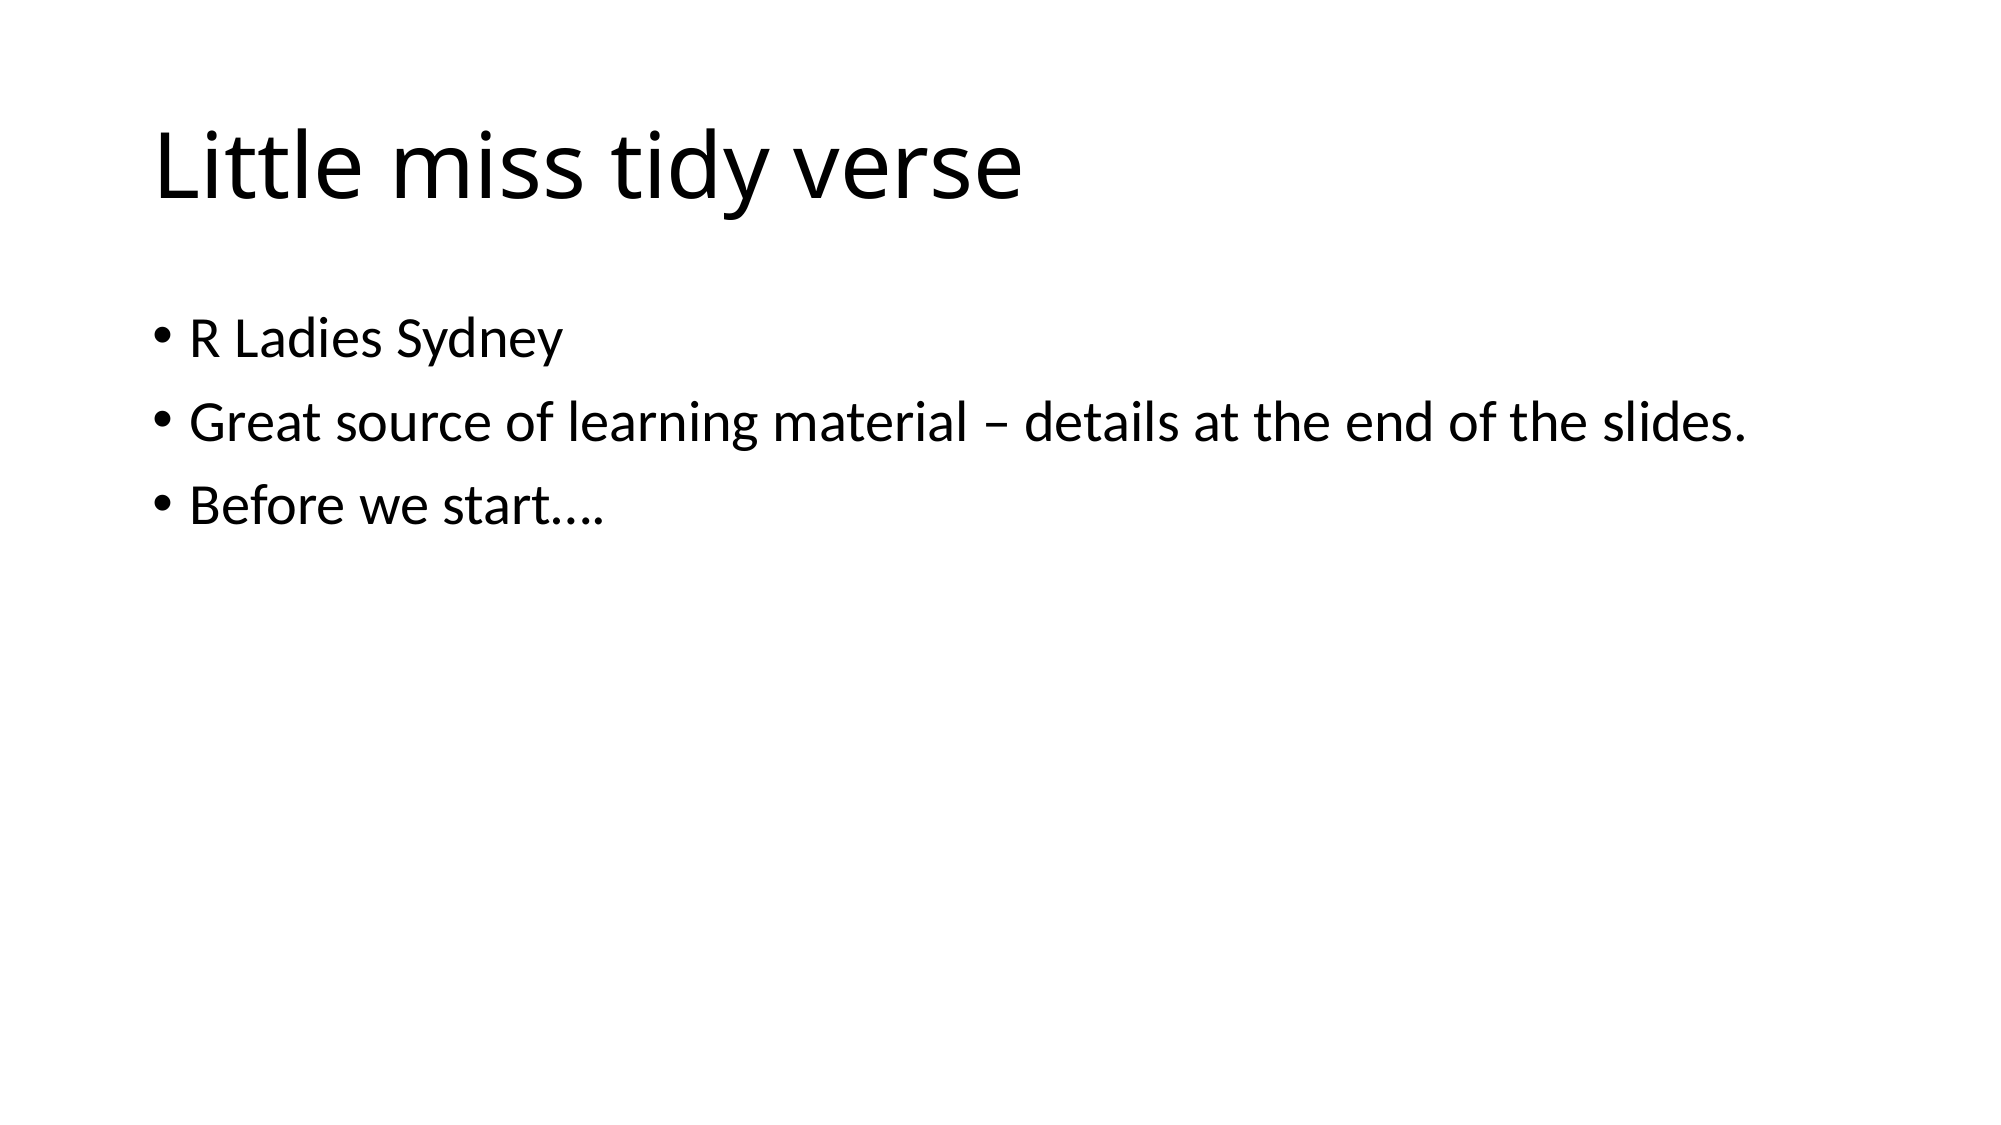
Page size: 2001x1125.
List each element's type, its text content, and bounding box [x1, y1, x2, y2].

title Little miss tidy verse [137, 59, 1863, 278]
list R Ladies Sydney Great source of learning material – details at the end of the slides. Before we start…. [137, 299, 1863, 1014]
